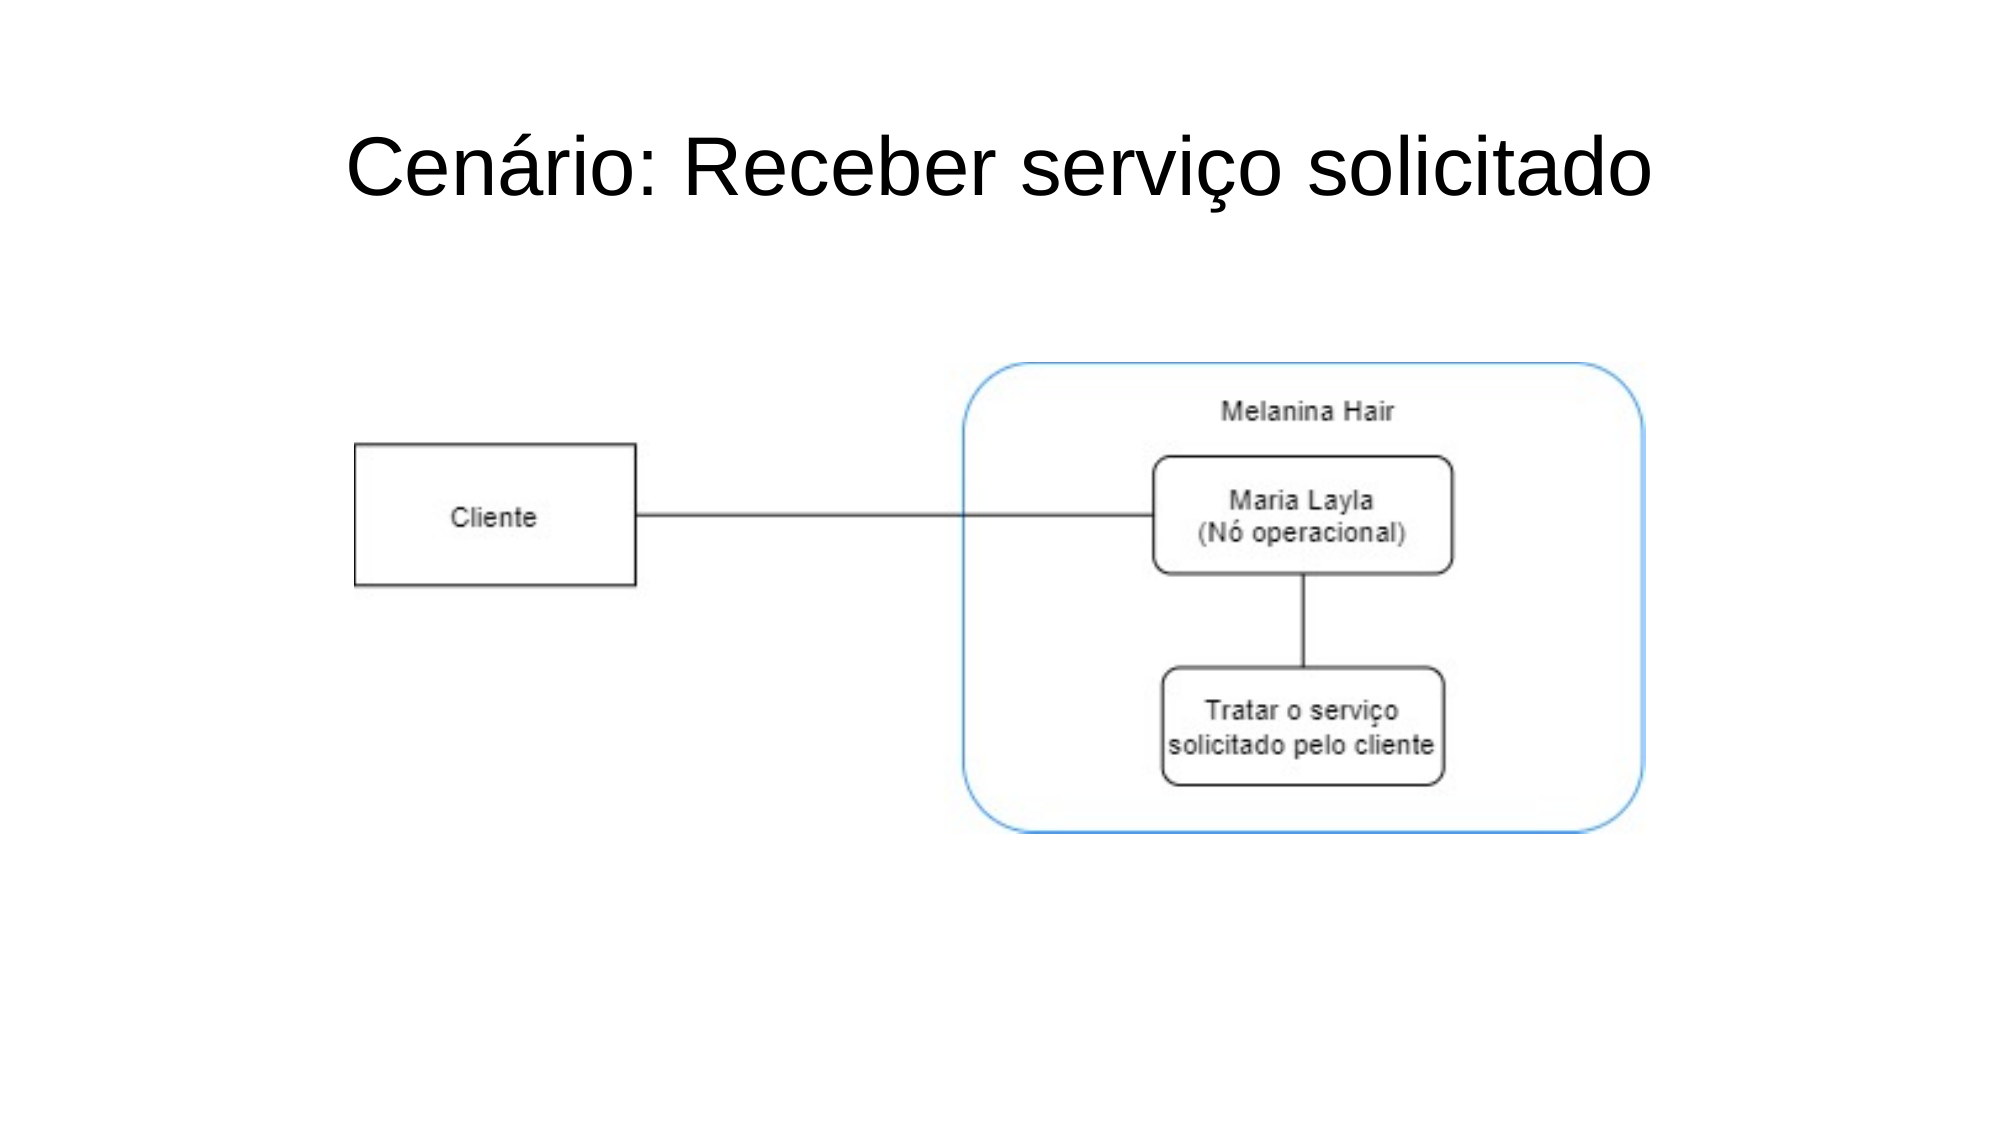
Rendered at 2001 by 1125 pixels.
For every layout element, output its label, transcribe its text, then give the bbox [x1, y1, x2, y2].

title Cenário: Receber serviço solicitado [137, 59, 1863, 278]
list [354, 362, 1646, 834]
